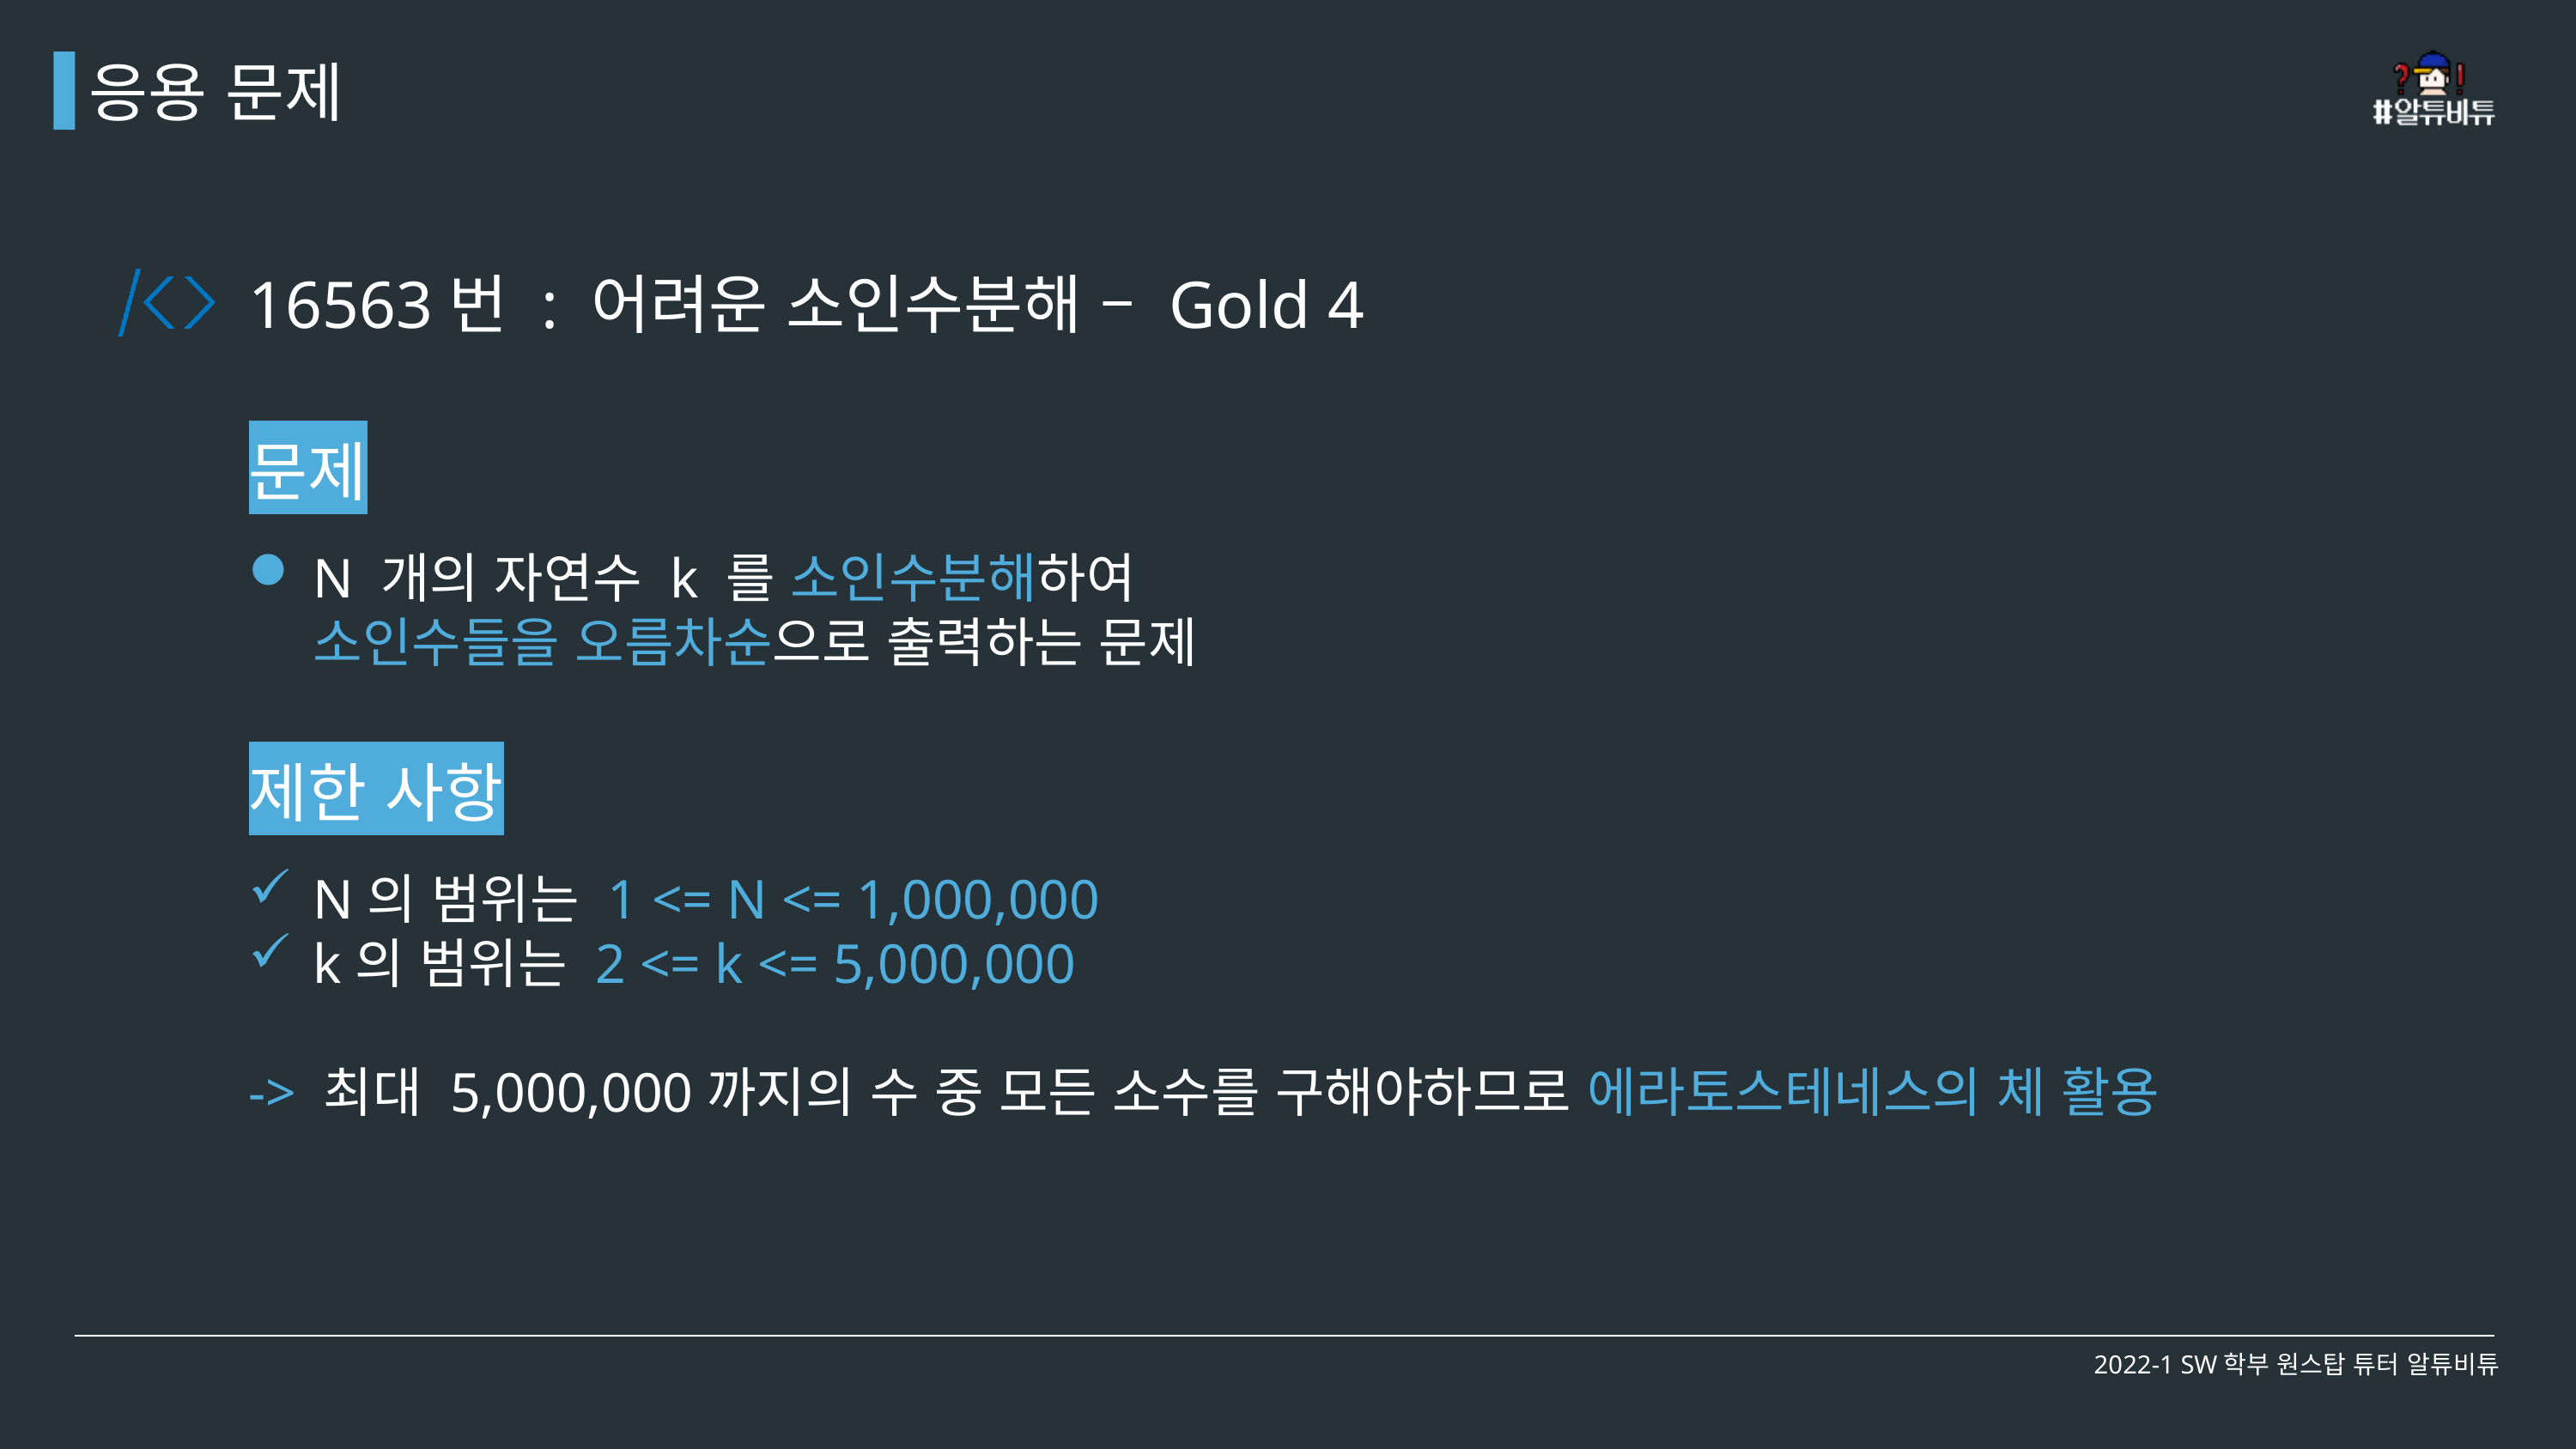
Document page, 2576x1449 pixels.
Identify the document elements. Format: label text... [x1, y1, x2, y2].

text_box 문제 [235, 424, 698, 515]
text_box 제한 사항 [235, 745, 698, 836]
footer 2022-1 SW학부 원스탑 튜터 알튜비튜 [2039, 1327, 2555, 1401]
text_box 16563번 : 어려운 소인수분해 – Gold 4 [235, 258, 1460, 348]
picture [118, 269, 216, 336]
text_box N의 범위는 1 <= N <= 1,000,000 k의 범위는 2 <= k <= 5,000,000 -> 최대 5,000,000까지의 수 중 모든 소수를 구해야하므로 에라토스테네스의 체 활용 [236, 859, 2254, 1130]
text_box N 개의 자연수 k 를 소인수분해하여 소인수들을 오름차순으로 출력하는 문제 [235, 538, 1321, 680]
picture [2366, 45, 2500, 179]
text_box 응용 문제 [76, 45, 1301, 136]
